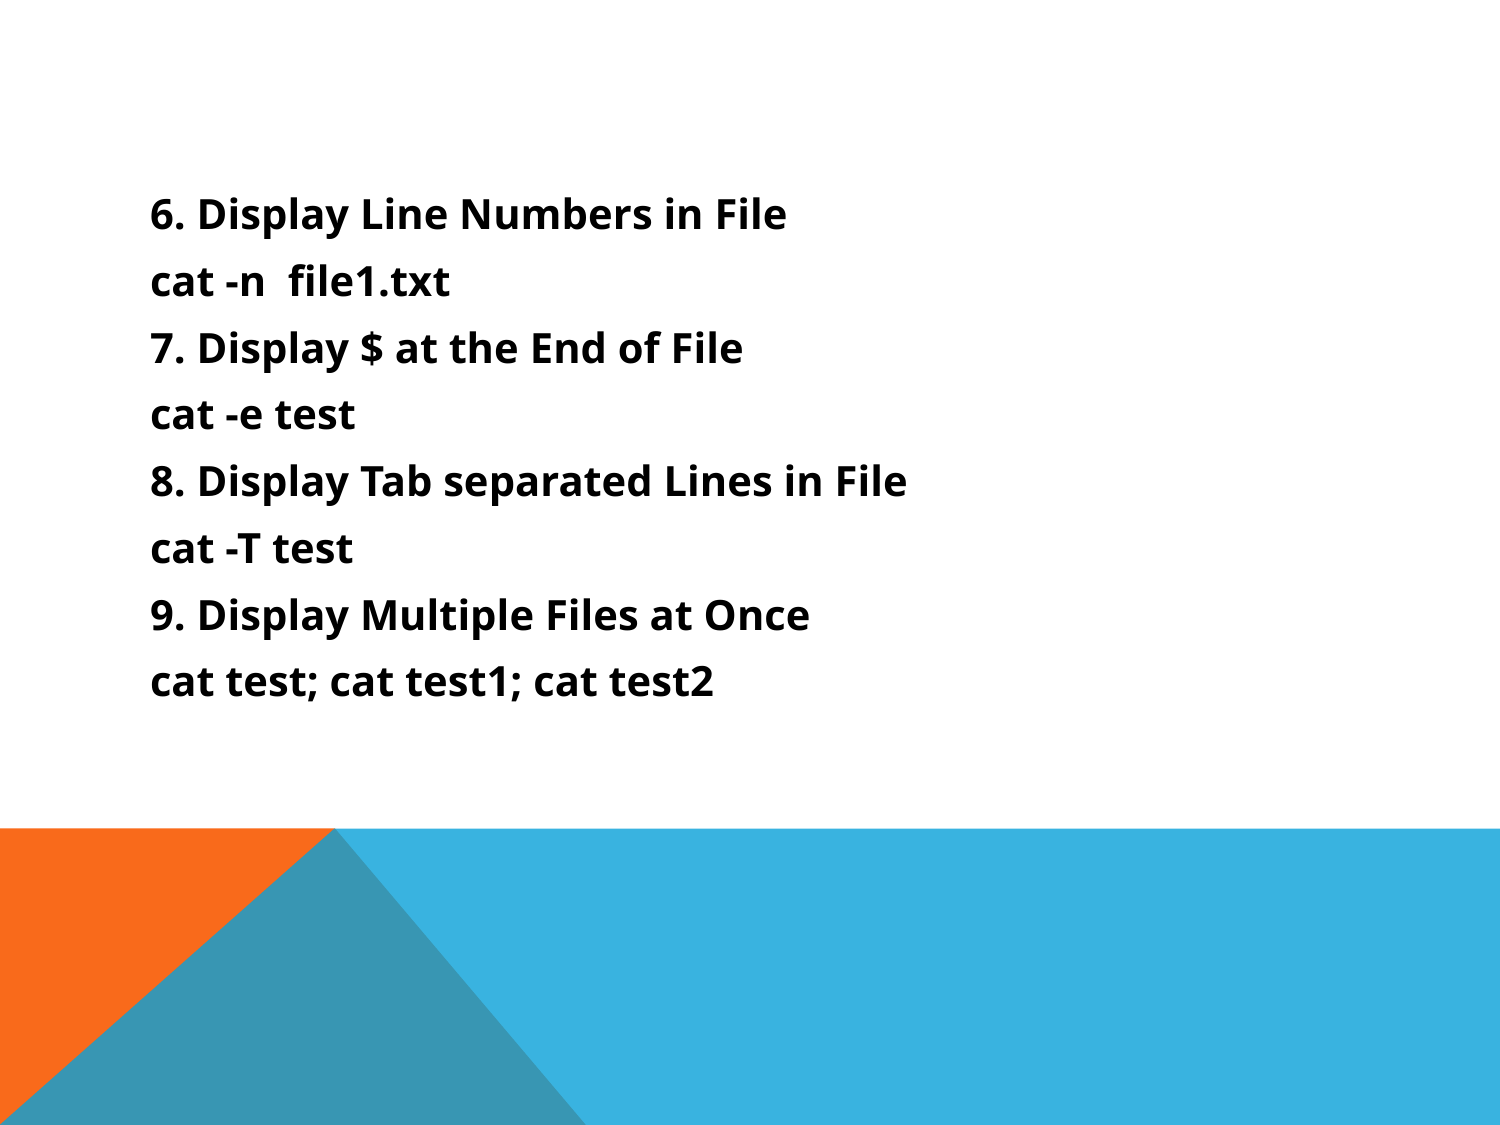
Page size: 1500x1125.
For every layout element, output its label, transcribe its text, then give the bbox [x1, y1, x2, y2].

list 6. Display Line Numbers in File cat -n file1.txt 7. Display $ at the End of File cat -e test 8. Display Tab separated Lines in File cat -T test 9. Display Multiple Files at Once cat test; cat test1; cat test2 [135, 180, 1369, 768]
